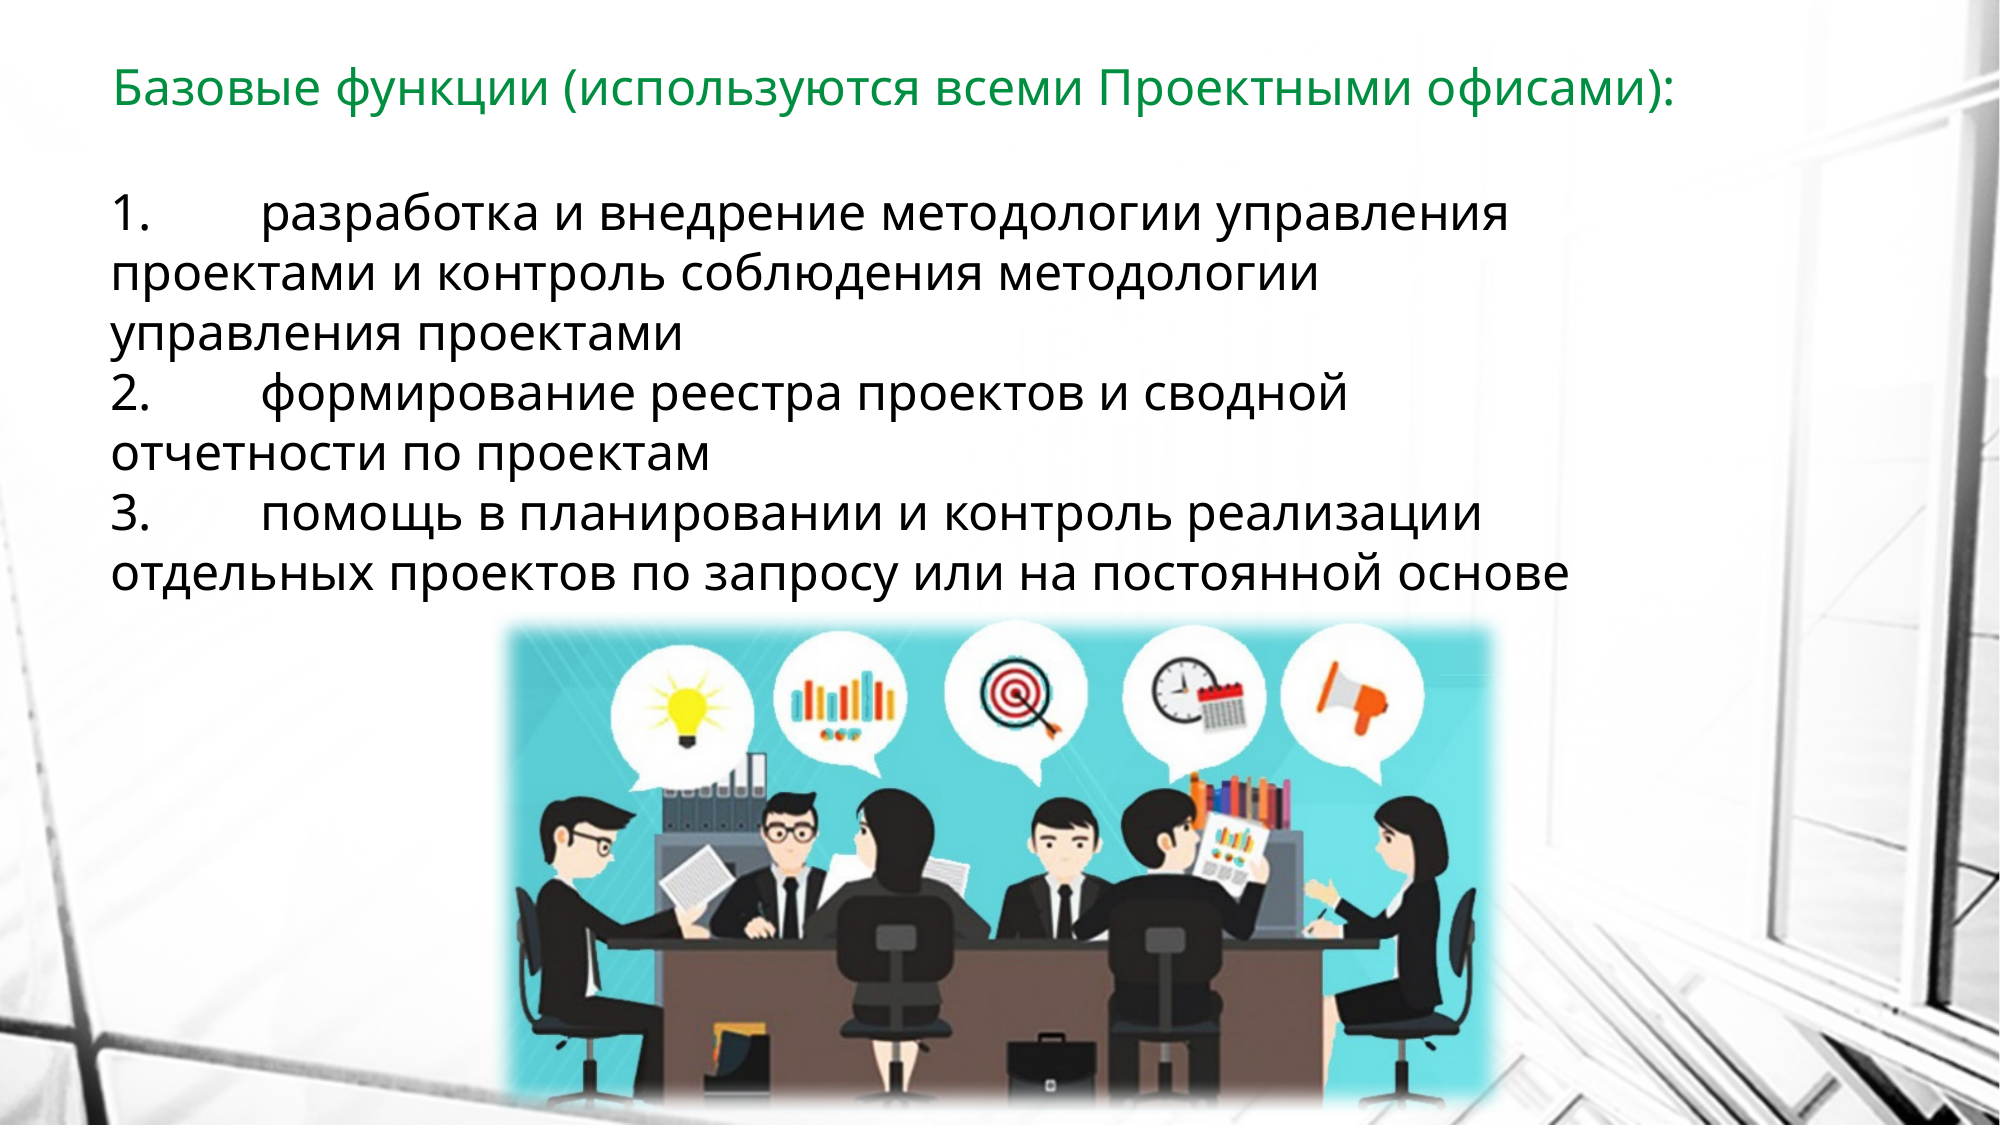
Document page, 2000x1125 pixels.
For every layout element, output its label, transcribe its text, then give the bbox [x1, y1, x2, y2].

picture [0, 0, 2000, 1125]
list Базовые функции (используются всеми Проектными офисами): [90, 54, 1744, 126]
text_box 1. разработка и внедрение методологии управления проектами и контроль соблюдения методологии управления проектами 2. формирование реестра проектов и сводной отчетности по проектам 3. помощь в планировании и контроль реализации отдельных проектов по запросу или на постоянной основе [95, 172, 1631, 608]
